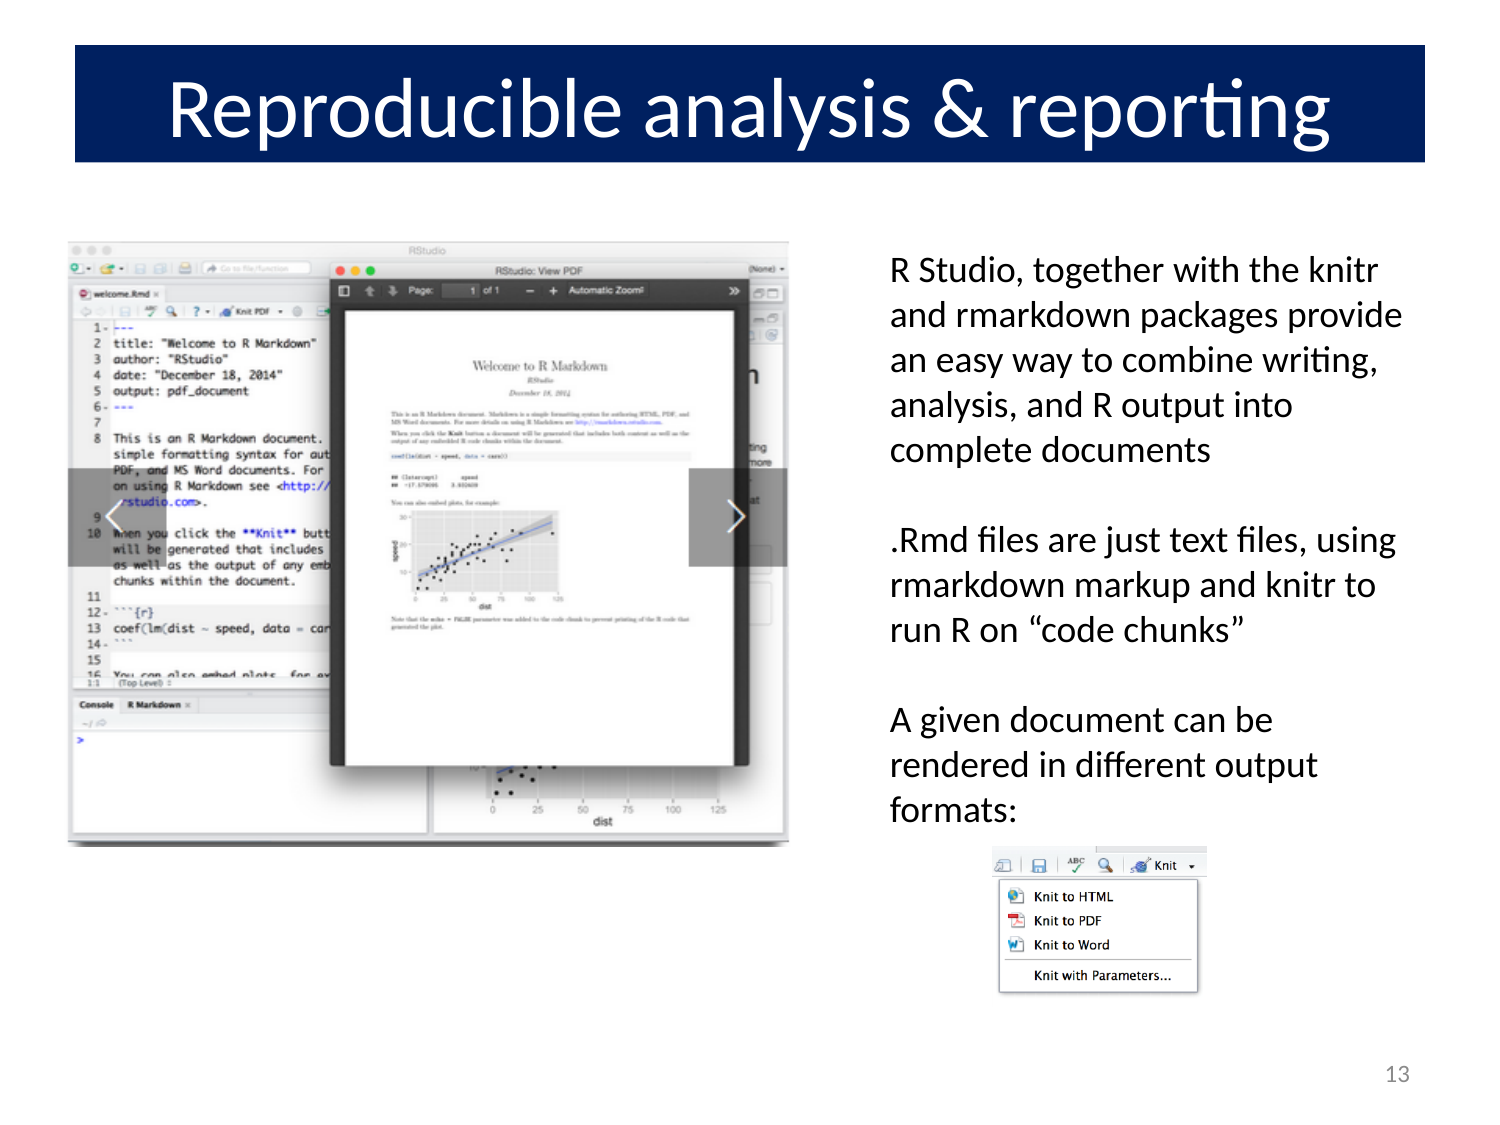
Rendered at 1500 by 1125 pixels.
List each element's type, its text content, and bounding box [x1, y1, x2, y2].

title Reproducible analysis & reporting [75, 45, 1425, 163]
picture [62, 237, 797, 847]
picture [992, 846, 1208, 1007]
slide_number 13 [1074, 1042, 1425, 1103]
text_box R Studio, together with the knitr and rmarkdown packages provide an easy way to combine writing, analysis, and R output into complete documents .Rmd files are just text files, using rmarkdown markup and knitr to run R on “code chunks” A given document can be rendered in different output formats: [875, 237, 1425, 838]
